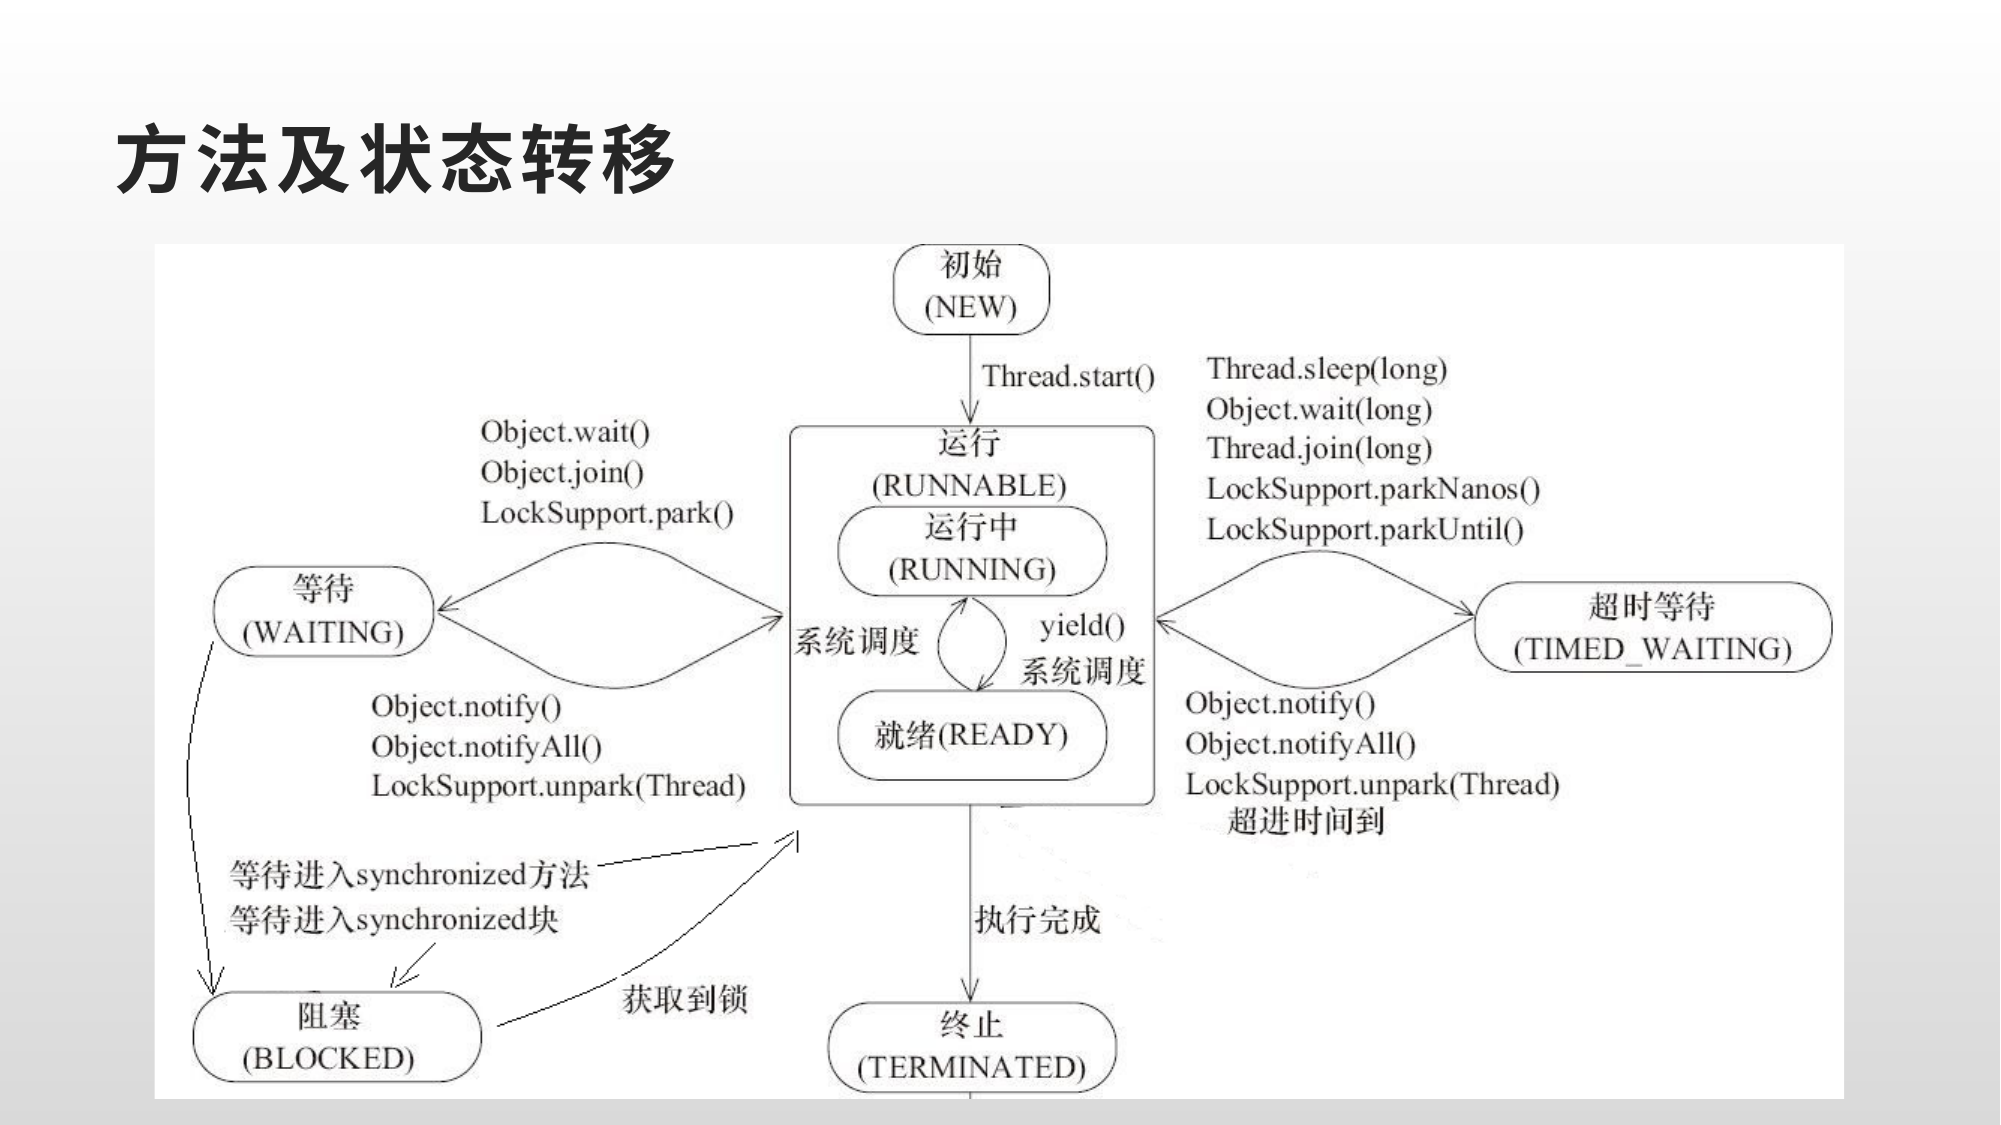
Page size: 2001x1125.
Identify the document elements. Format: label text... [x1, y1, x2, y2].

title 方法及状态转移 [99, 99, 1900, 216]
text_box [154, 244, 1845, 1099]
